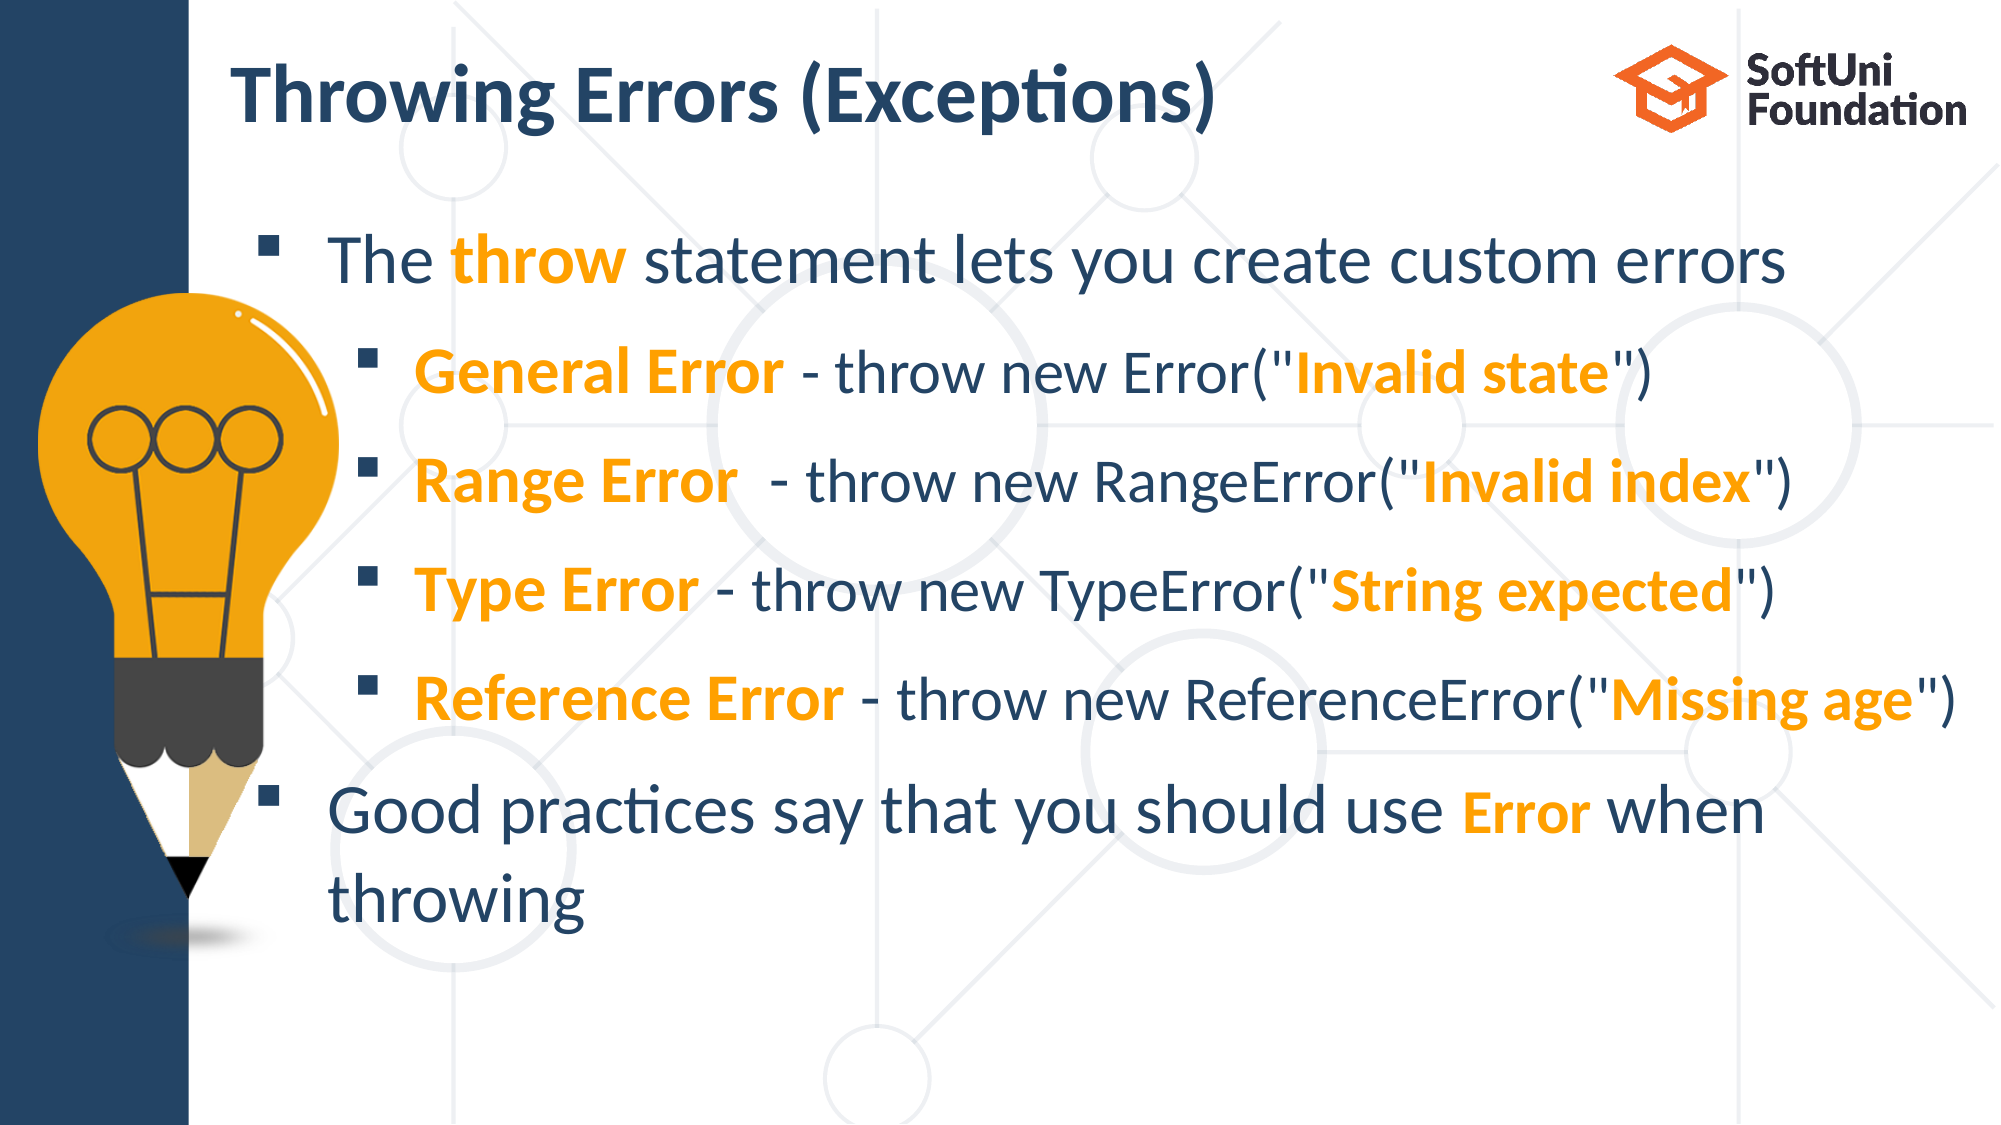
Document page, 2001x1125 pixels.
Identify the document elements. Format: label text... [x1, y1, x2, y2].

picture [38, 293, 234, 961]
list The throw statement lets you create custom errors General Error - throw new Error("Invalid state") Range Error - throw new RangeError("Invalid index") Type Error - throw new TypeError("String expected") Reference Error - throw new ReferenceError("Missing age") Good practices say that you should use Error when throwing [234, 202, 2000, 1069]
picture [1613, 44, 1966, 133]
title Throwing Errors (Exceptions) [212, 16, 1591, 162]
